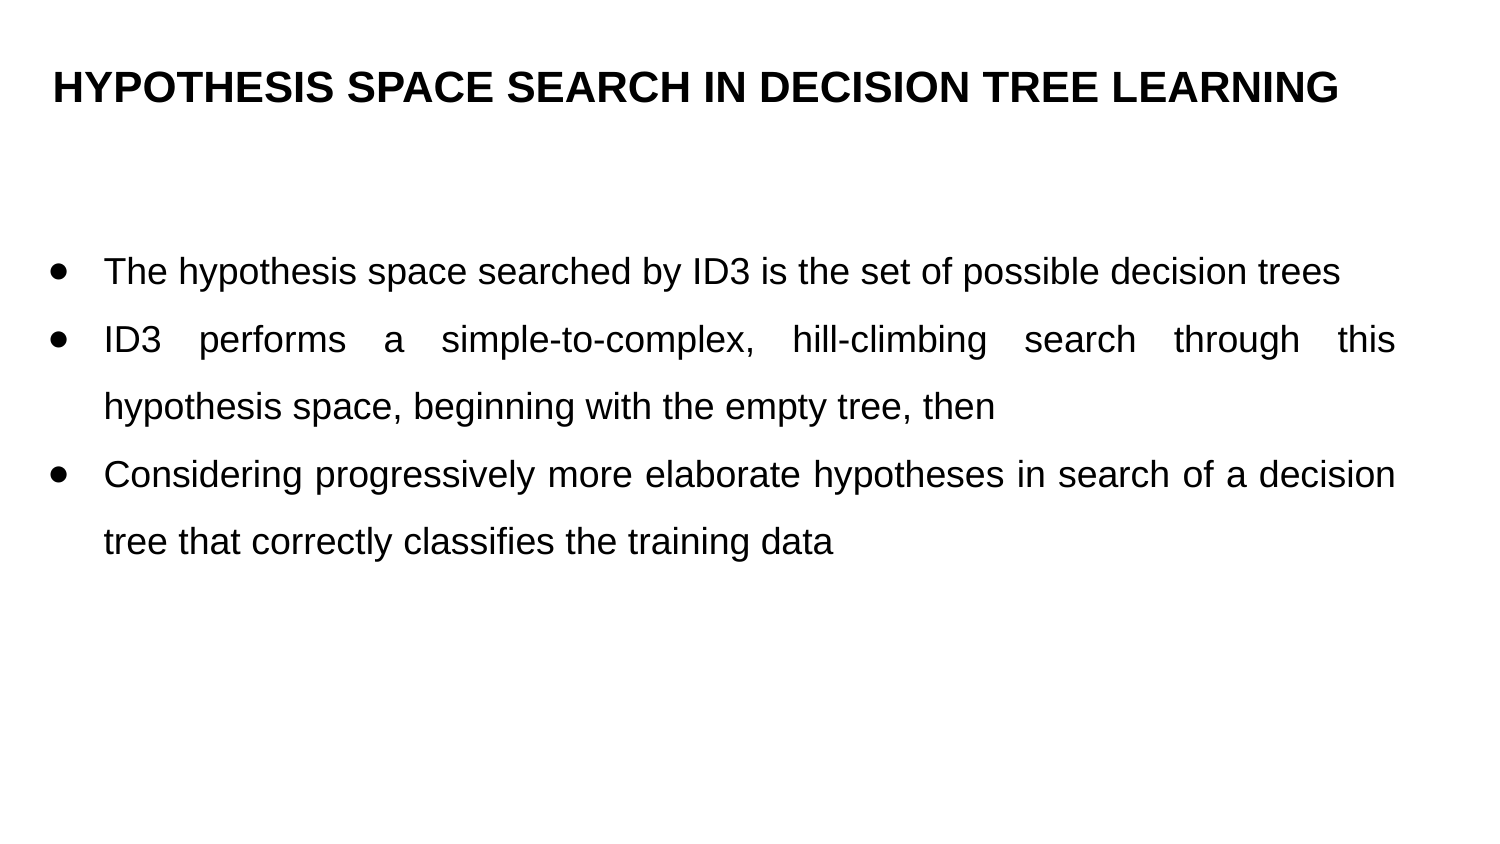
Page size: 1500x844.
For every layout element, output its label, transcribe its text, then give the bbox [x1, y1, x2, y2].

title HYPOTHESIS SPACE SEARCH IN DECISION TREE LEARNING [37, 43, 1436, 138]
list The hypothesis space searched by ID3 is the set of possible decision trees ID3 performs a simple-to-complex, hill-climbing search through this hypothesis space, beginning with the empty tree, then Considering progressively more elaborate hypotheses in search of a decision tree that correctly classifies the training data [13, 209, 1412, 771]
